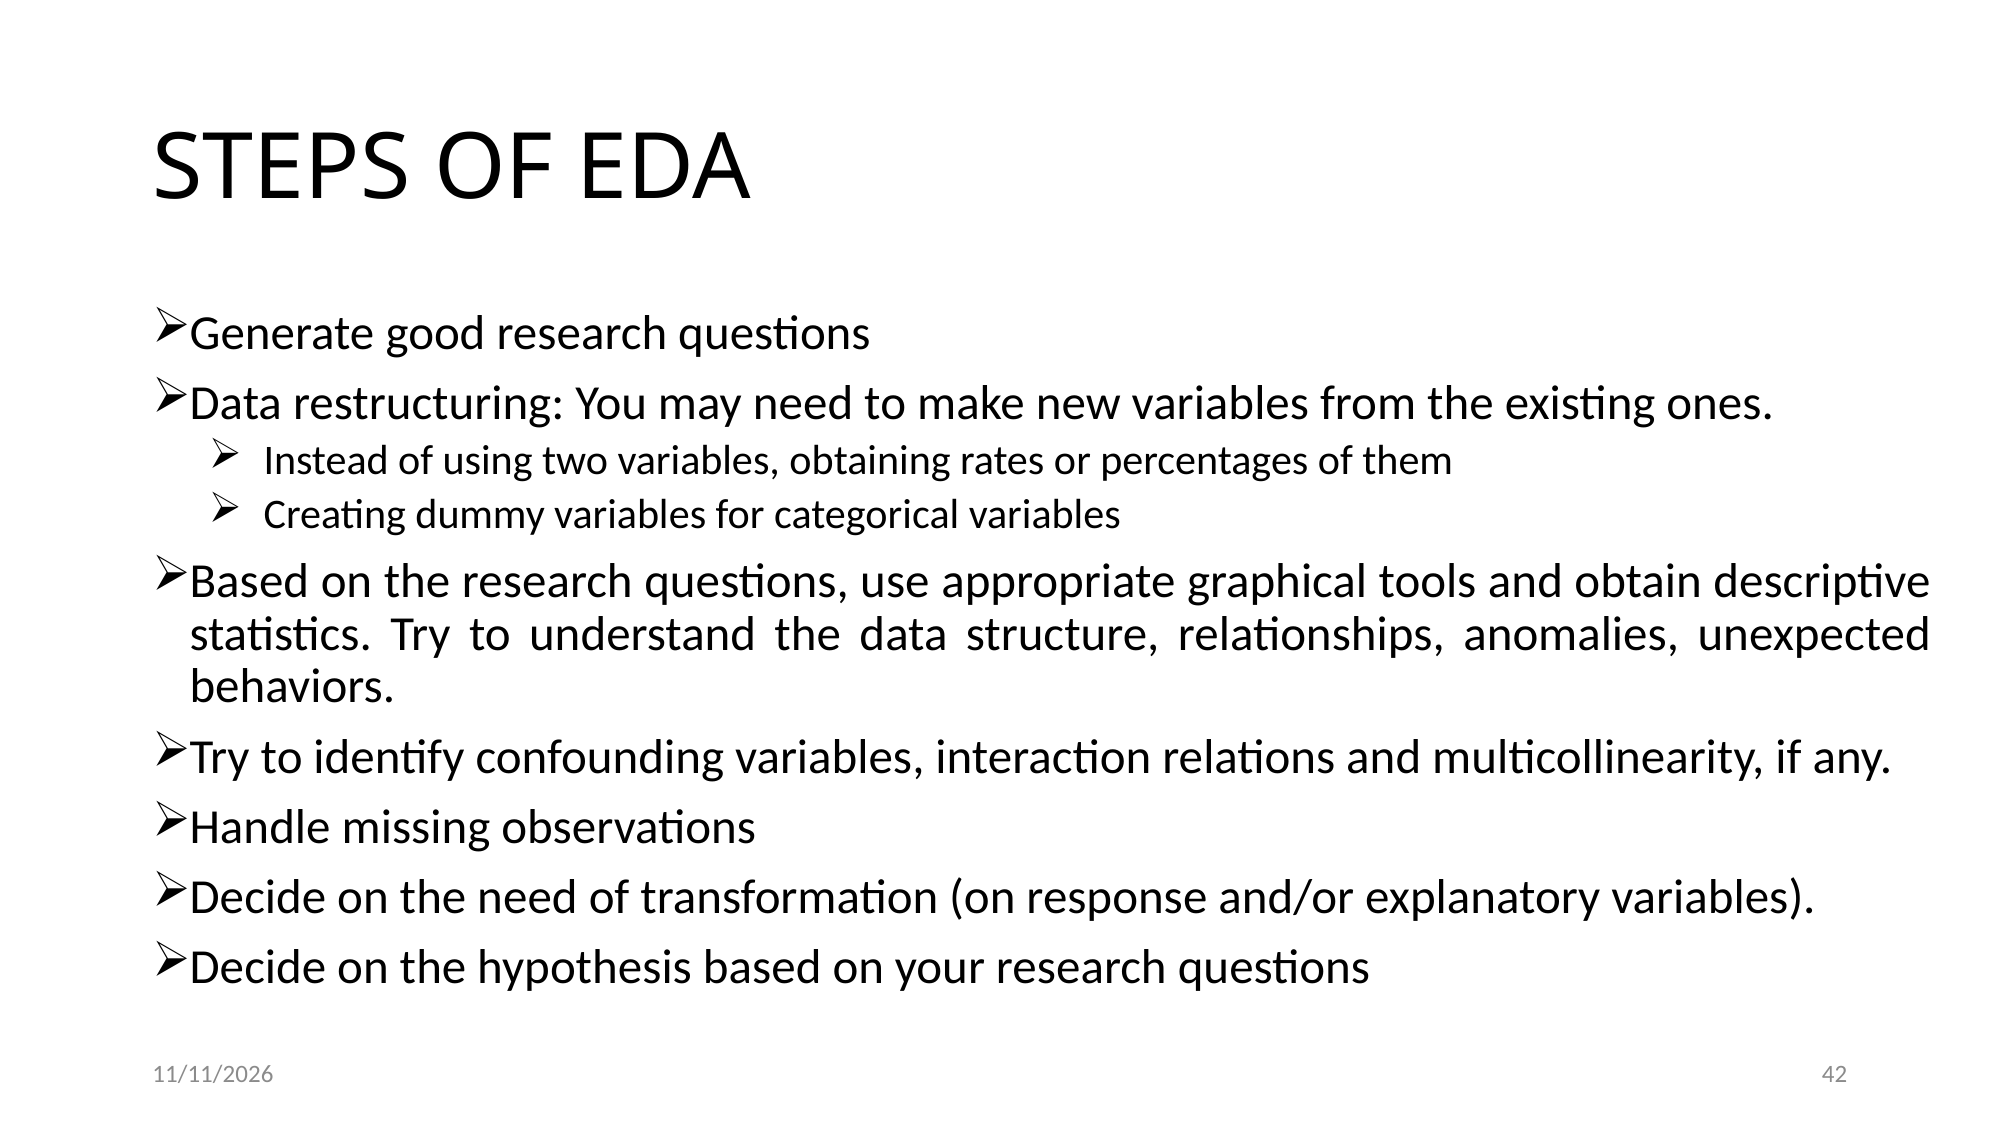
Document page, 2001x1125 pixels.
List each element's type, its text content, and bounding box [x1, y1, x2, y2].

list Generate good research questions Data restructuring: You may need to make new variables from the existing ones. Instead of using two variables, obtaining rates or percentages of them Creating dummy variables for categorical variables Based on the research questions, use appropriate graphical tools and obtain descriptive statistics. Try to understand the data structure, relationships, anomalies, unexpected behaviors. Try to identify confounding variables, interaction relations and multicollinearity, if any. Handle missing observations Decide on the need of transformation (on response and/or explanatory variables). Decide on the hypothesis based on your research questions [137, 299, 1949, 1014]
title STEPS OF EDA [137, 59, 1863, 278]
slide_number 42 [1412, 1042, 1863, 1103]
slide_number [137, 1042, 588, 1103]
